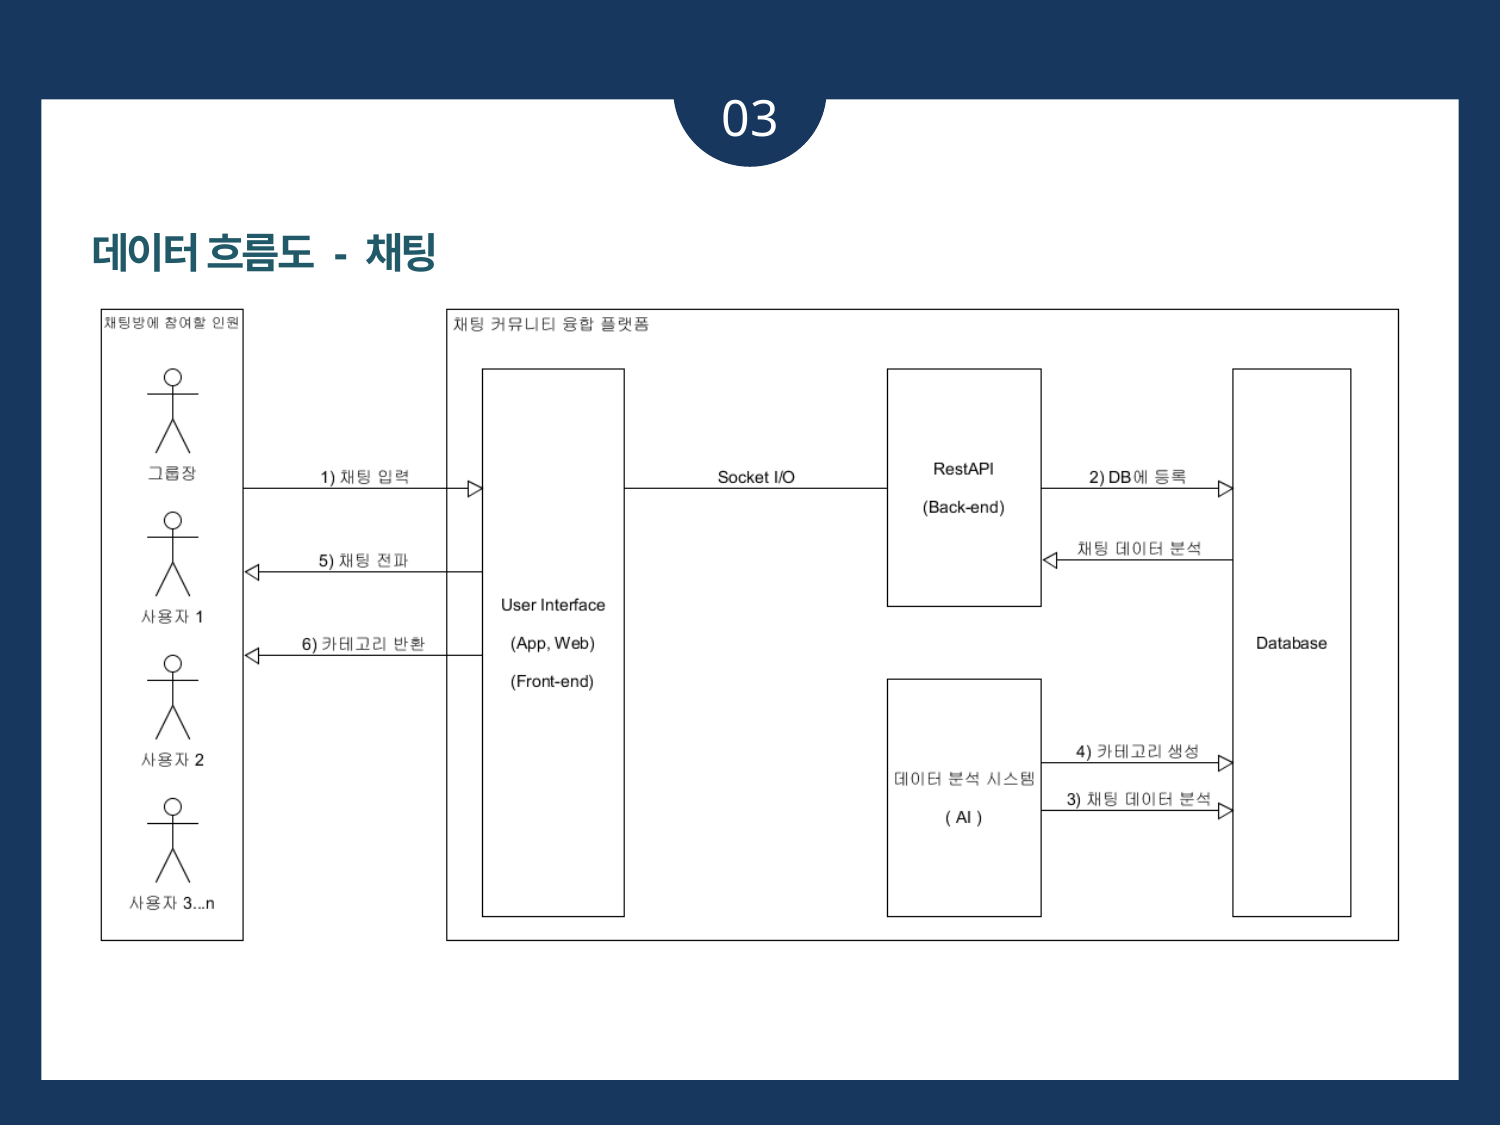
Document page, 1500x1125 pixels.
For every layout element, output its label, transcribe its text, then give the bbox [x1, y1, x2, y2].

text_box 데이터 흐름도 - 채팅 [76, 219, 1459, 285]
text_box 03 [41, 78, 1459, 154]
picture [77, 285, 1424, 965]
